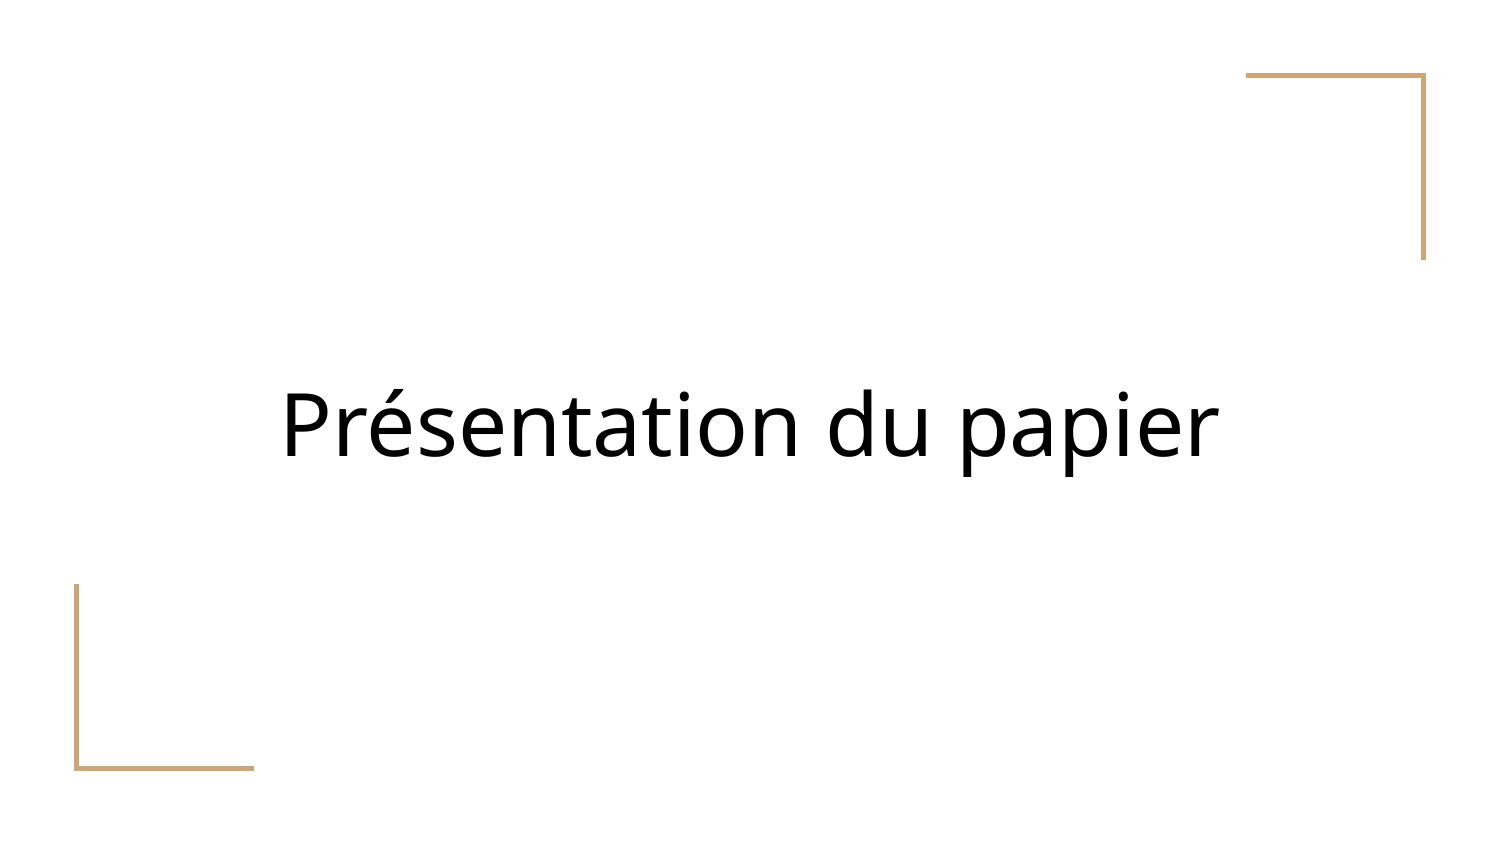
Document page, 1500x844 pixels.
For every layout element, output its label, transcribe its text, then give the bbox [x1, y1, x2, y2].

title Présentation du papier [126, 296, 1374, 548]
